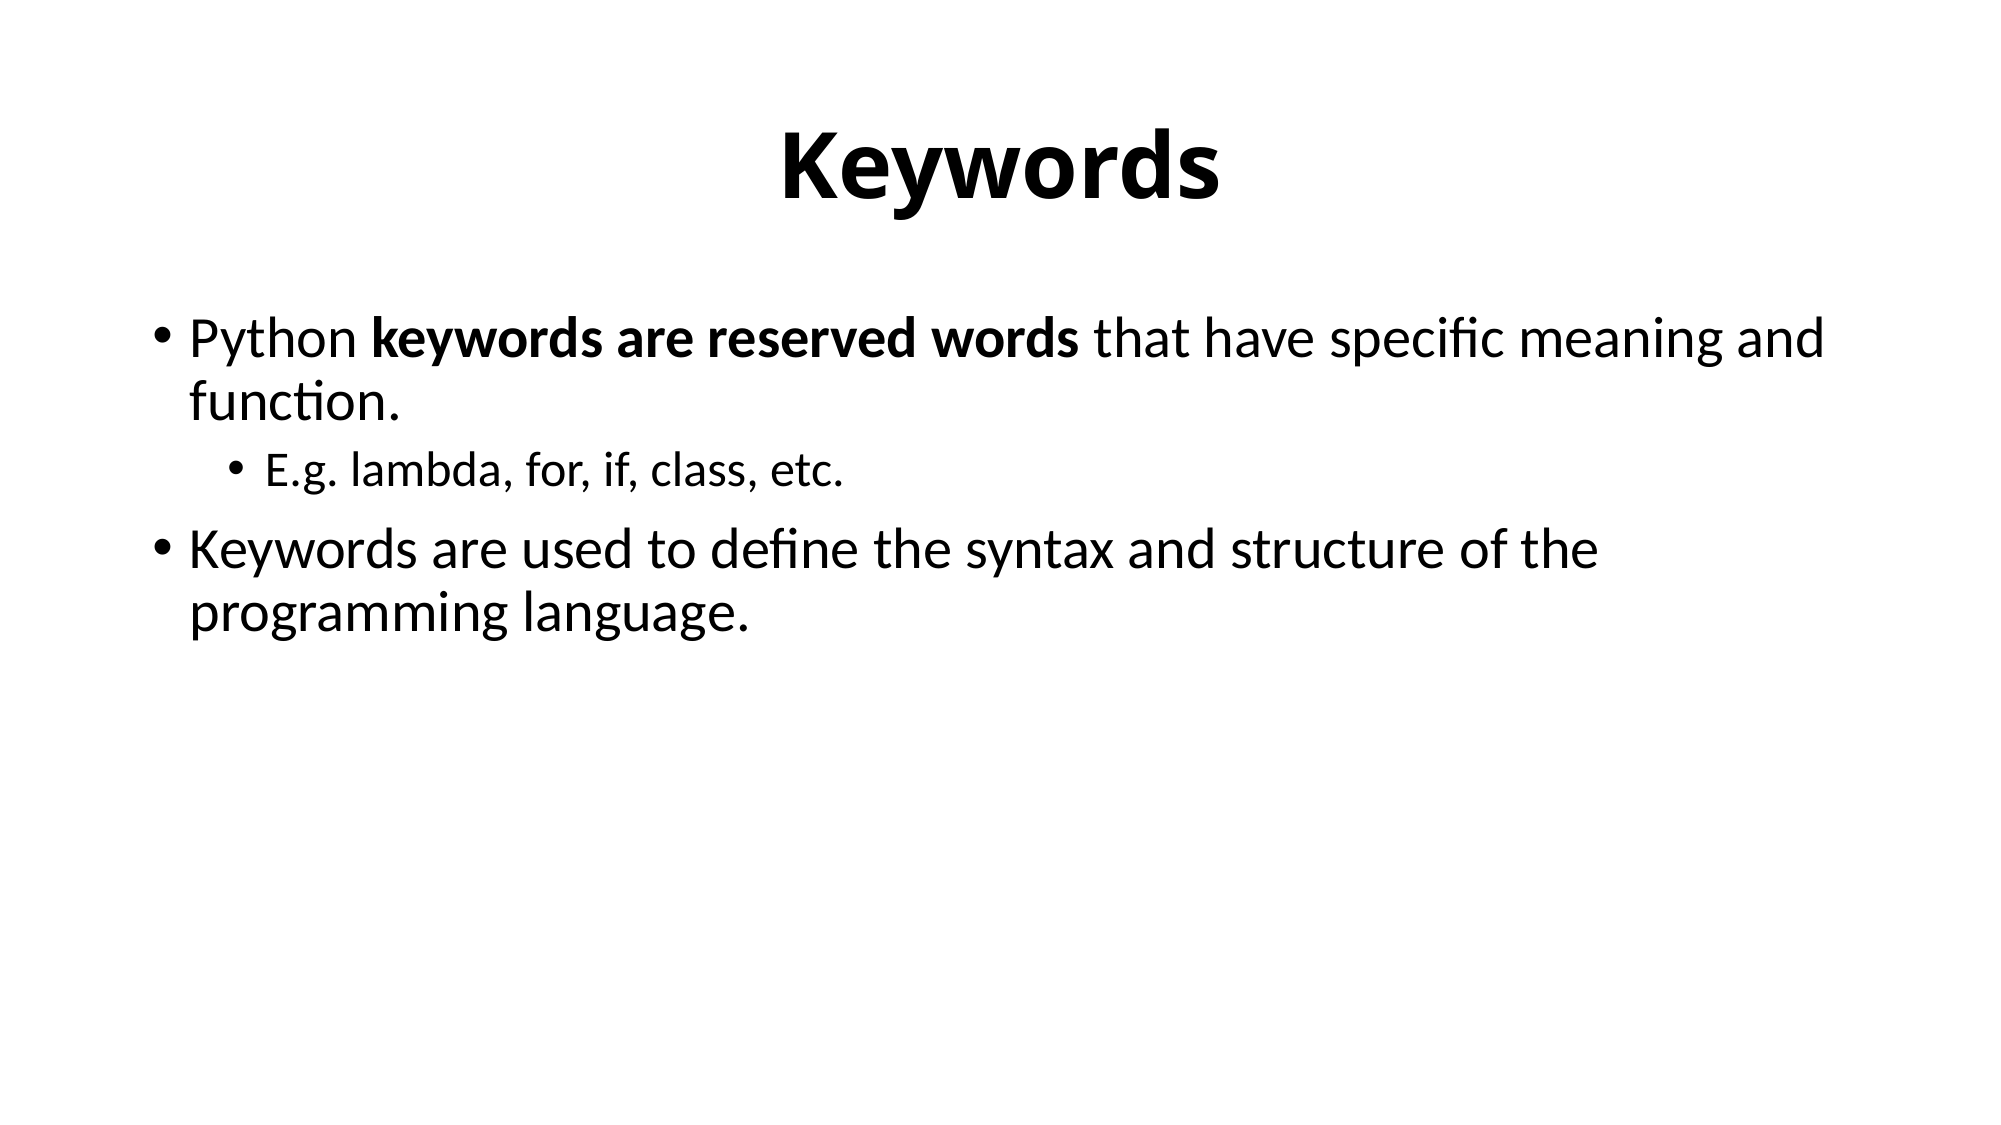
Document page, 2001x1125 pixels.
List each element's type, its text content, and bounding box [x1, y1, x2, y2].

title Keywords [137, 59, 1863, 278]
list Python keywords are reserved words that have specific meaning and function. E.g. lambda, for, if, class, etc. Keywords are used to define the syntax and structure of the programming language. [137, 299, 1863, 1014]
